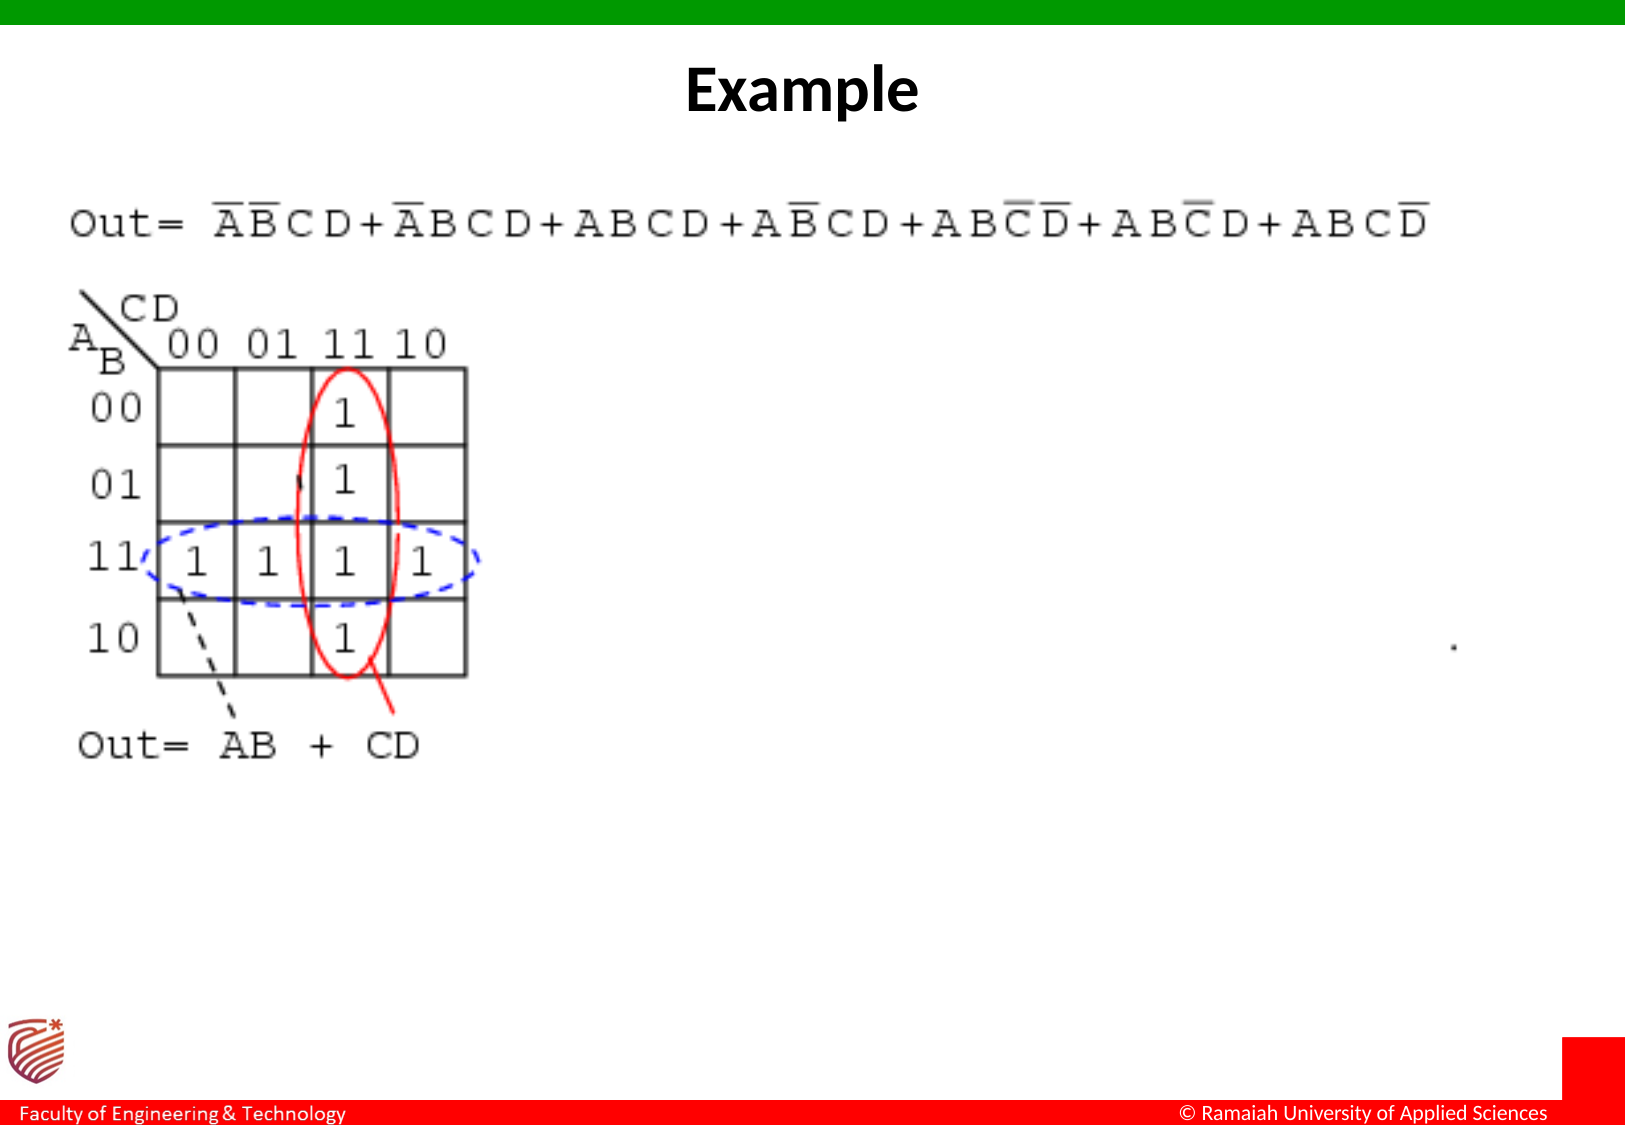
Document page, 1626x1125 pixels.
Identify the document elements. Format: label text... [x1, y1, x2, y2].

picture [51, 187, 1481, 776]
picture [4, 1093, 362, 1125]
picture [0, 1004, 75, 1089]
text_box Example [549, 37, 1057, 143]
